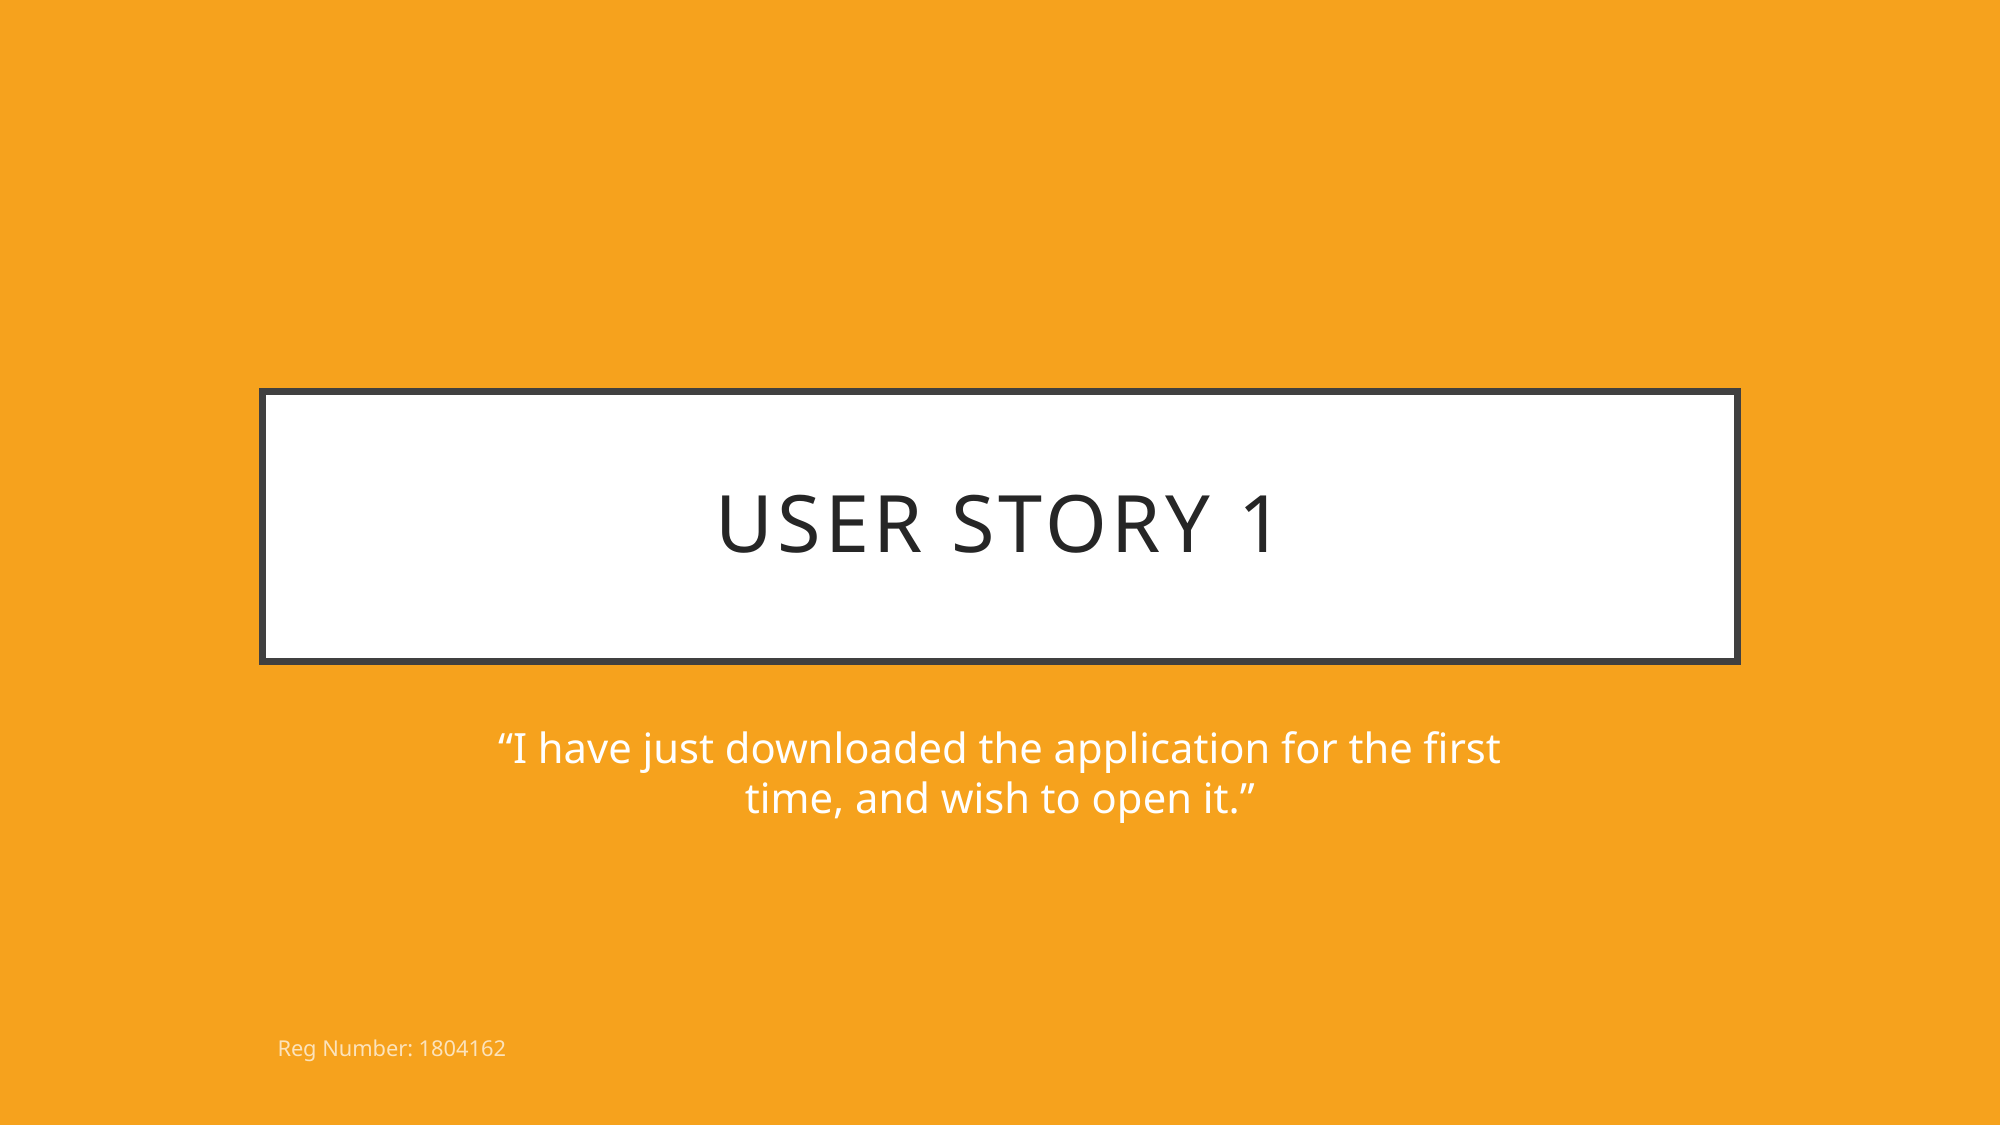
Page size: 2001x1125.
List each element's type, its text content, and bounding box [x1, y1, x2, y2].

footer Reg Number: 1804162 [262, 1023, 1231, 1076]
title User Story 1 [259, 388, 1741, 665]
list “I have just downloaded the application for the first time, and wish to open it.” [442, 713, 1558, 922]
